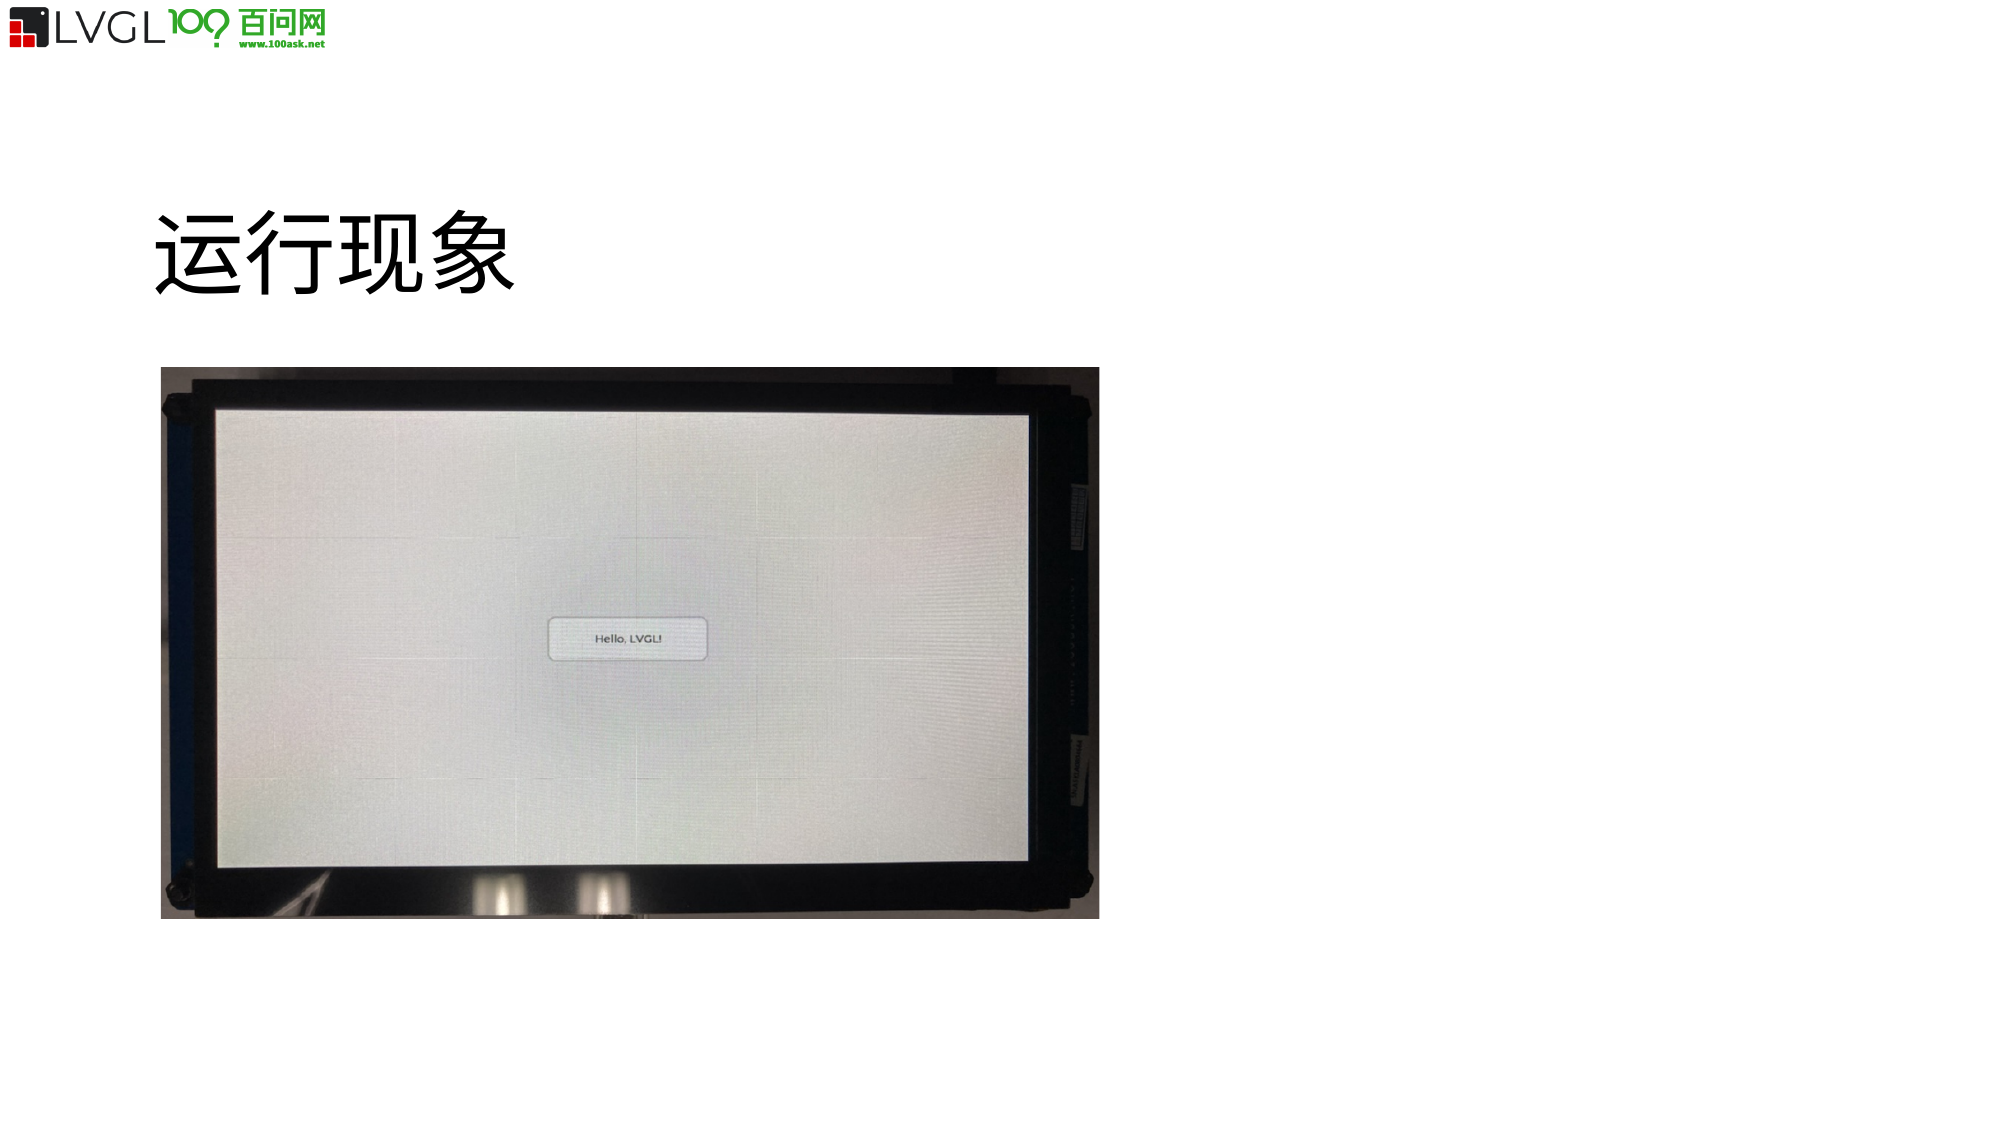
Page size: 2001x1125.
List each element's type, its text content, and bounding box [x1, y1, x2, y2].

picture [160, 173, 1100, 1113]
picture [8, 3, 166, 54]
picture [168, 9, 325, 48]
text_box 运行现象 [137, 149, 1863, 367]
